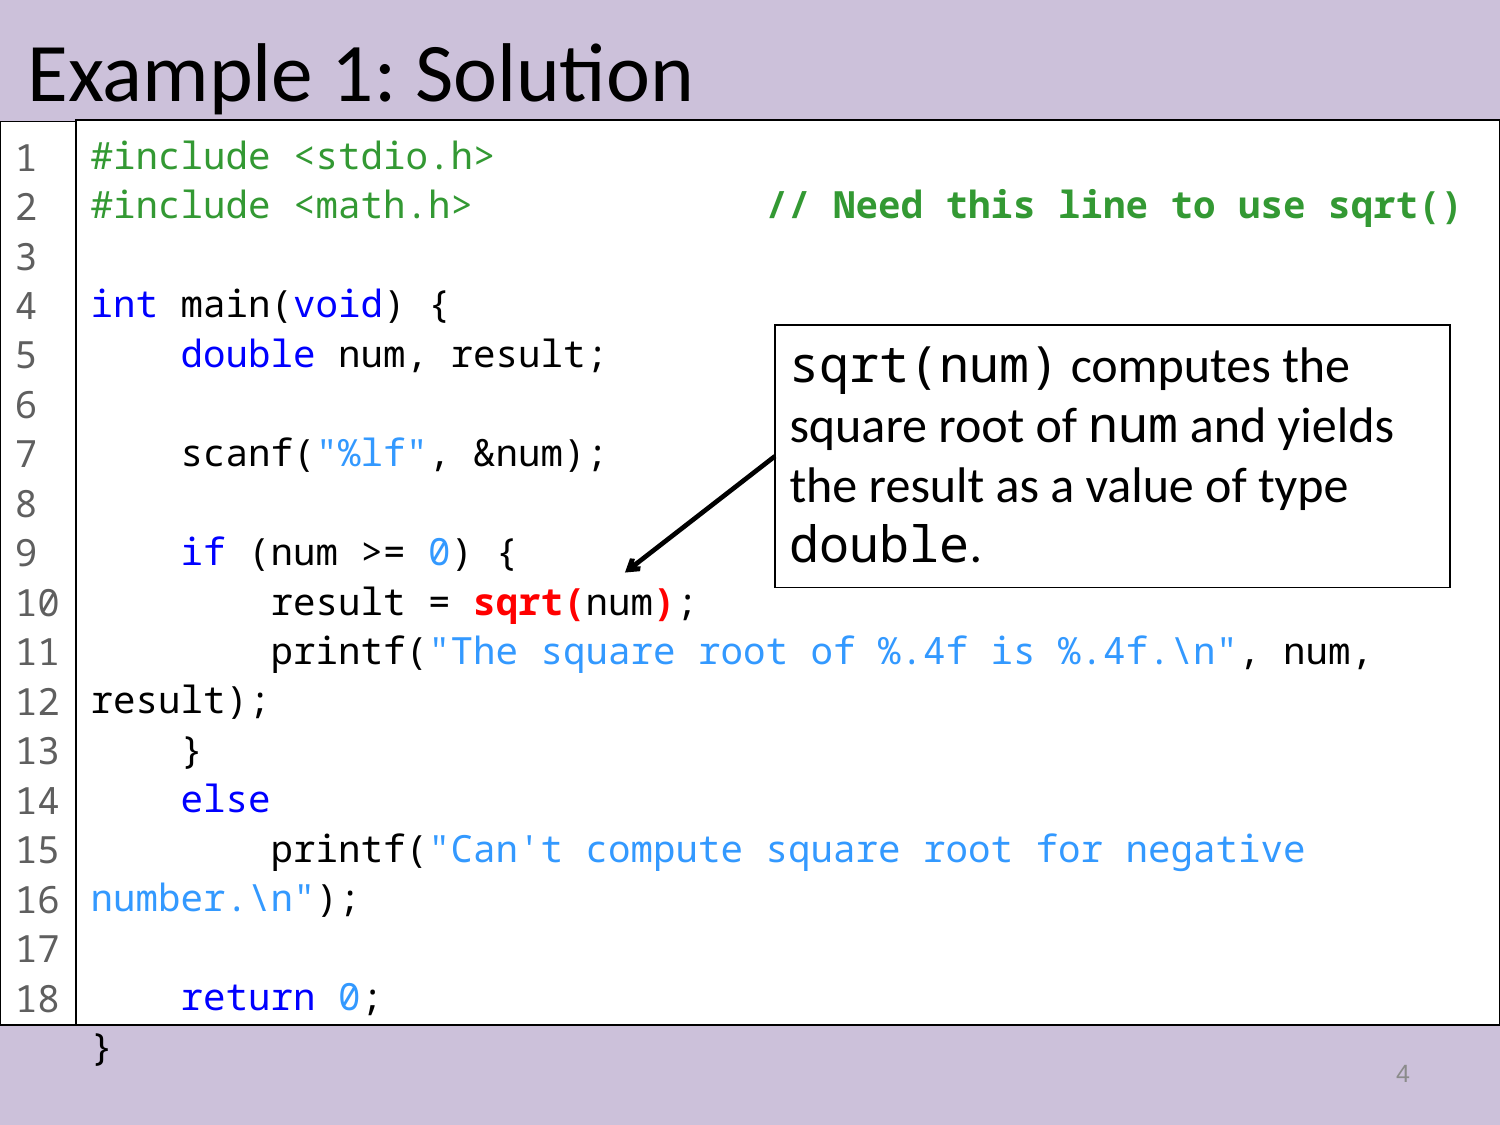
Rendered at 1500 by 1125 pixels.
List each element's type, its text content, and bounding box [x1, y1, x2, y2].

slide_number 4 [1074, 1042, 1425, 1103]
title Example 1: Solution [12, 27, 1475, 109]
text_box 1 2 3 4 5 6 7 8 9 10 11 12 13 14 15 16 17 18 [0, 121, 76, 1025]
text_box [624, 455, 776, 573]
text_box #include <stdio.h> #include <math.h> // Need this line to use sqrt() int main(void) { double num, result; scanf("%lf", &num); if (num >= 0) { result = sqrt(num); printf("The square root of %.4f is %.4f.\n", num, result); } else printf("Can't compute square root for negative number.\n"); return 0; } [75, 120, 1500, 1025]
text_box sqrt(num) computes the square root of num and yields the result as a value of type double. [774, 324, 1450, 588]
